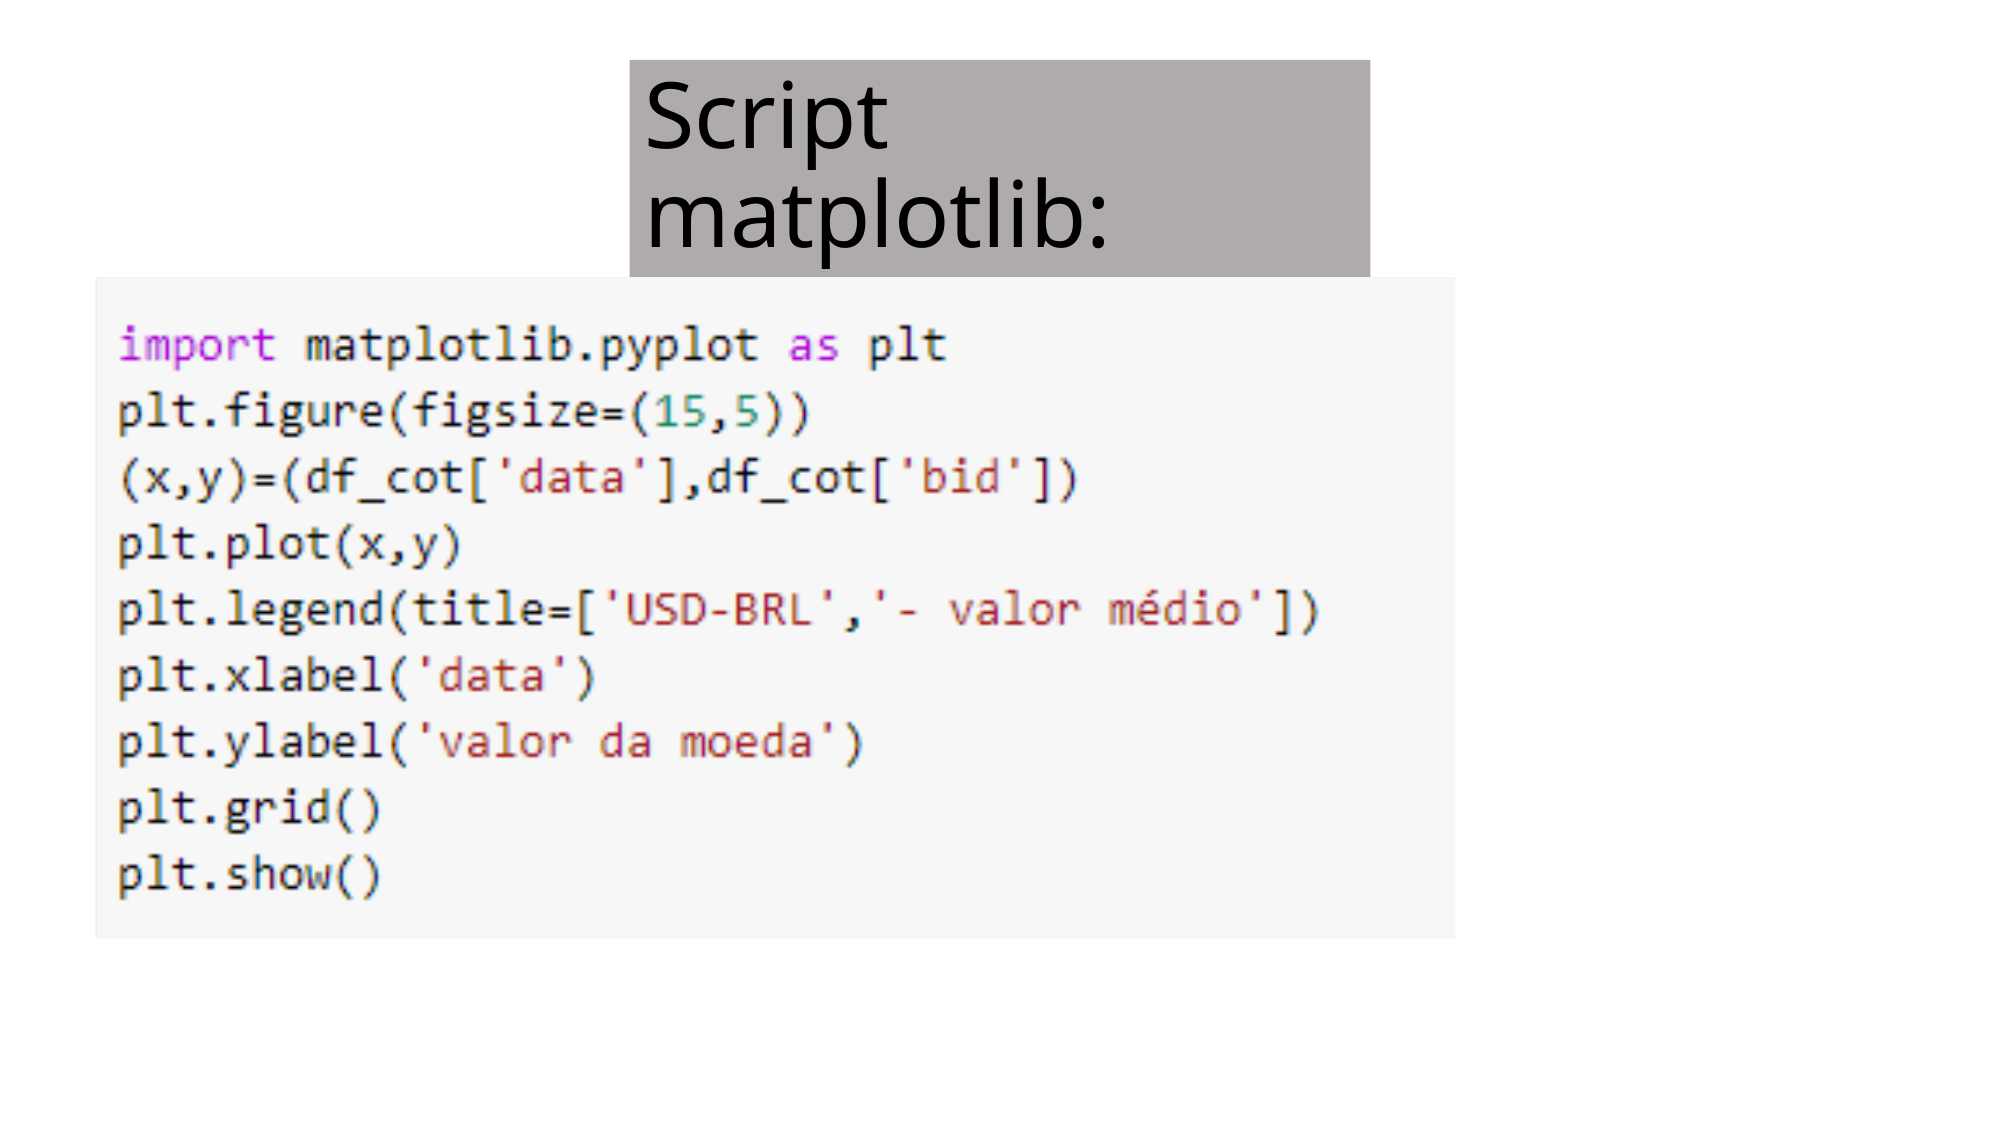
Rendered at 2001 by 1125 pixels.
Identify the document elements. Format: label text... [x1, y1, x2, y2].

picture [95, 277, 1456, 940]
title Script matplotlib: [629, 59, 1371, 275]
